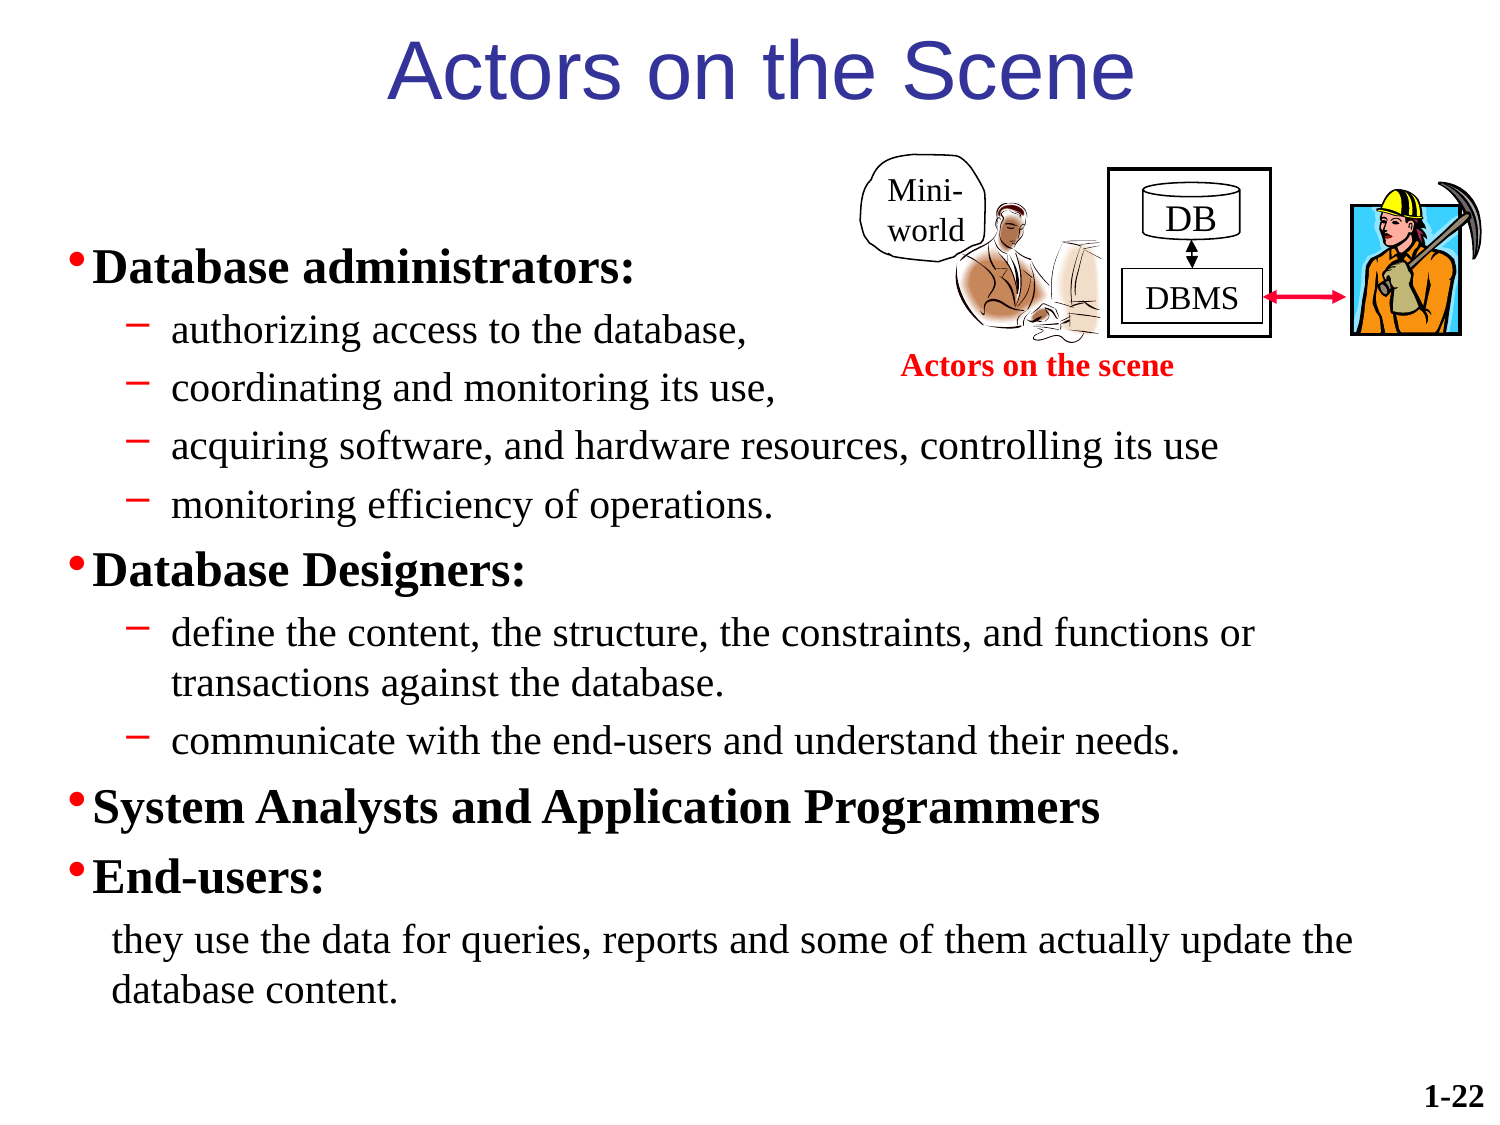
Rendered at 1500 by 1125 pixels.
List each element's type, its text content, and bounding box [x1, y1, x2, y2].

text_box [859, 154, 1483, 345]
list Database administrators: authorizing access to the database, coordinating and monitoring its use, acquiring software, and hardware resources, controlling its use monitoring efficiency of operations. Database Designers: define the content, the structure, the constraints, and functions or transactions against the database. communicate with the end-users and understand their needs. System Analysts and Application Programmers End-users: they use the data for queries, reports and some of them actually update the database content. [52, 225, 1406, 1042]
title Actors on the Scene [98, 6, 1427, 127]
text_box Actors on the scene [885, 353, 1225, 390]
slide_number 1-22 [1223, 1067, 1500, 1121]
